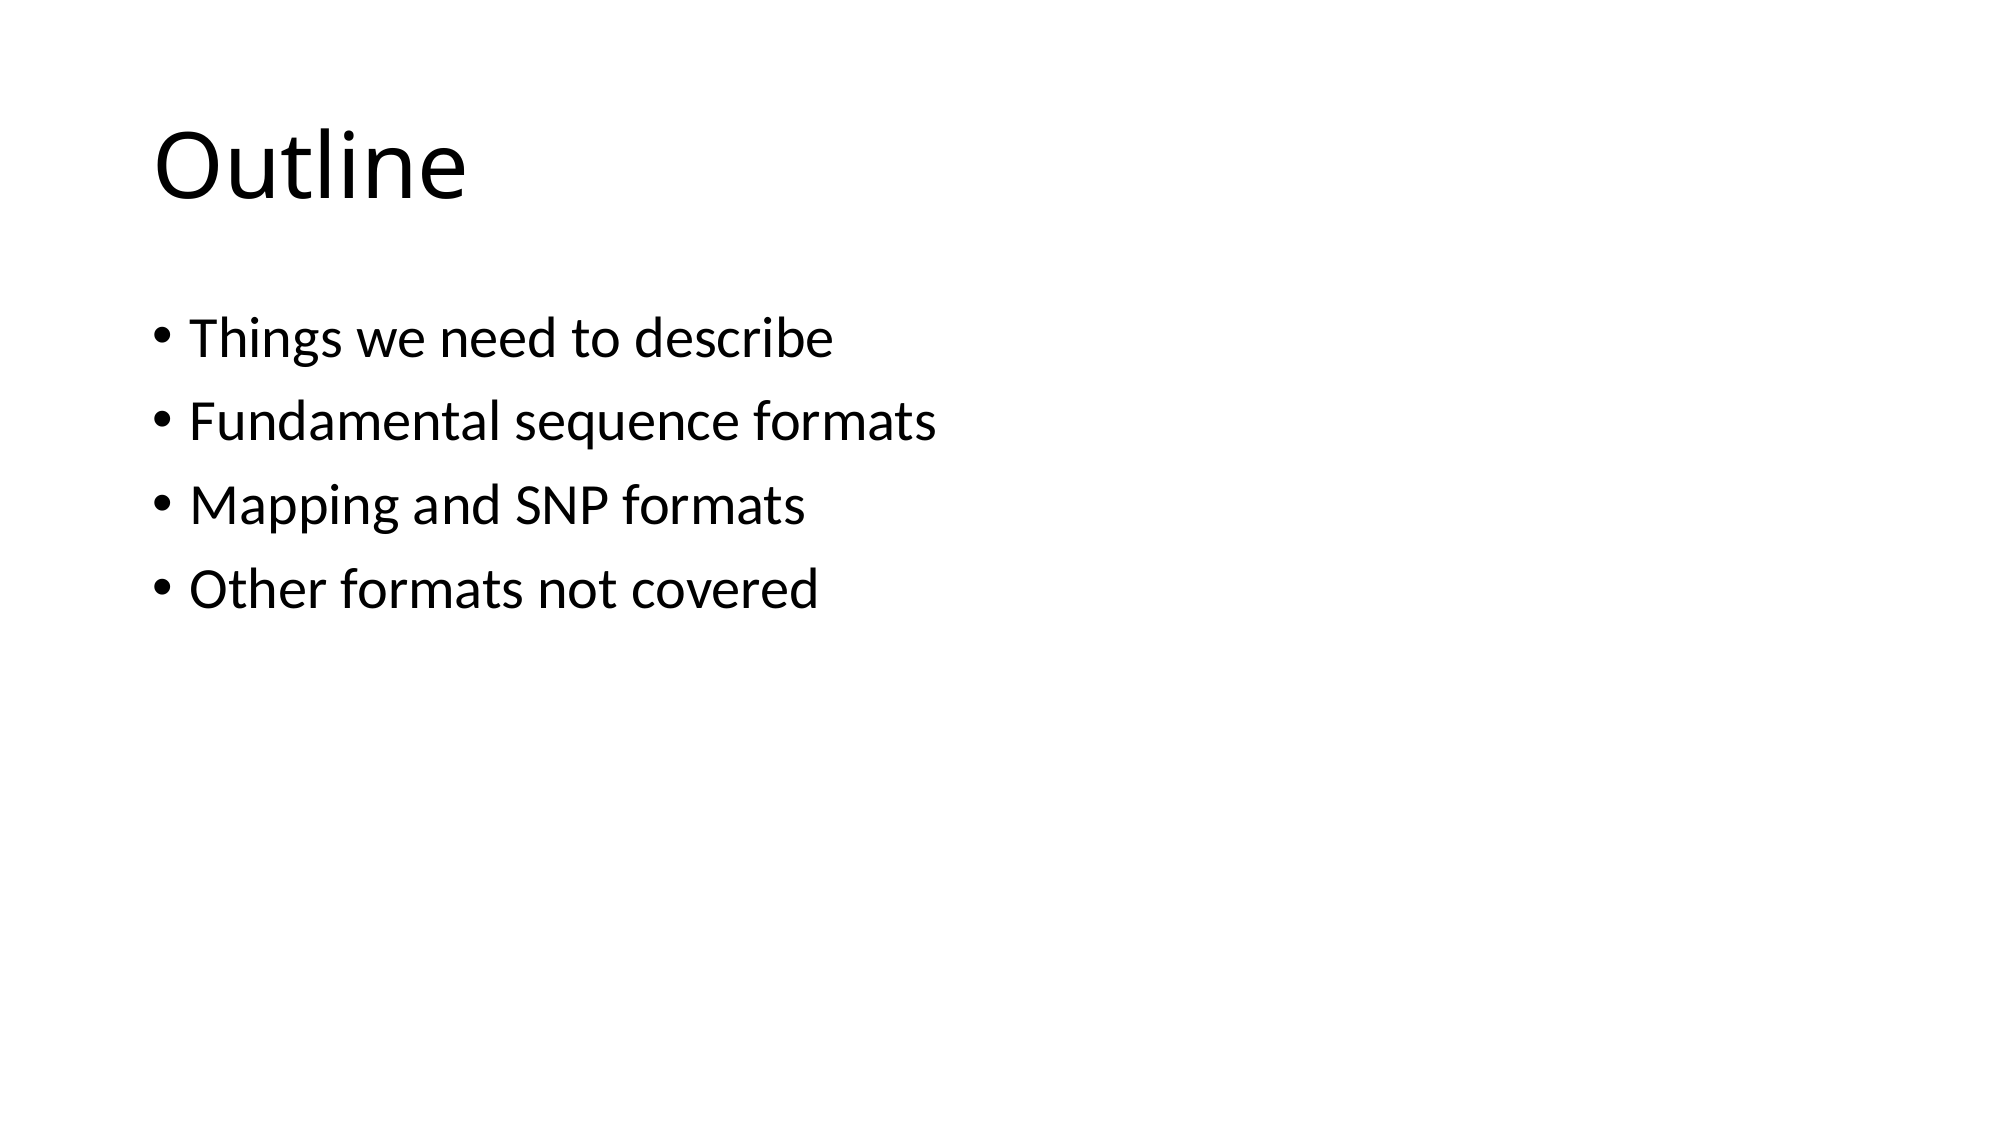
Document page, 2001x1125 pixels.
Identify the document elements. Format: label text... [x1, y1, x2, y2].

title Outline [137, 59, 1863, 278]
list Things we need to describe Fundamental sequence formats Mapping and SNP formats Other formats not covered [137, 299, 1863, 1014]
